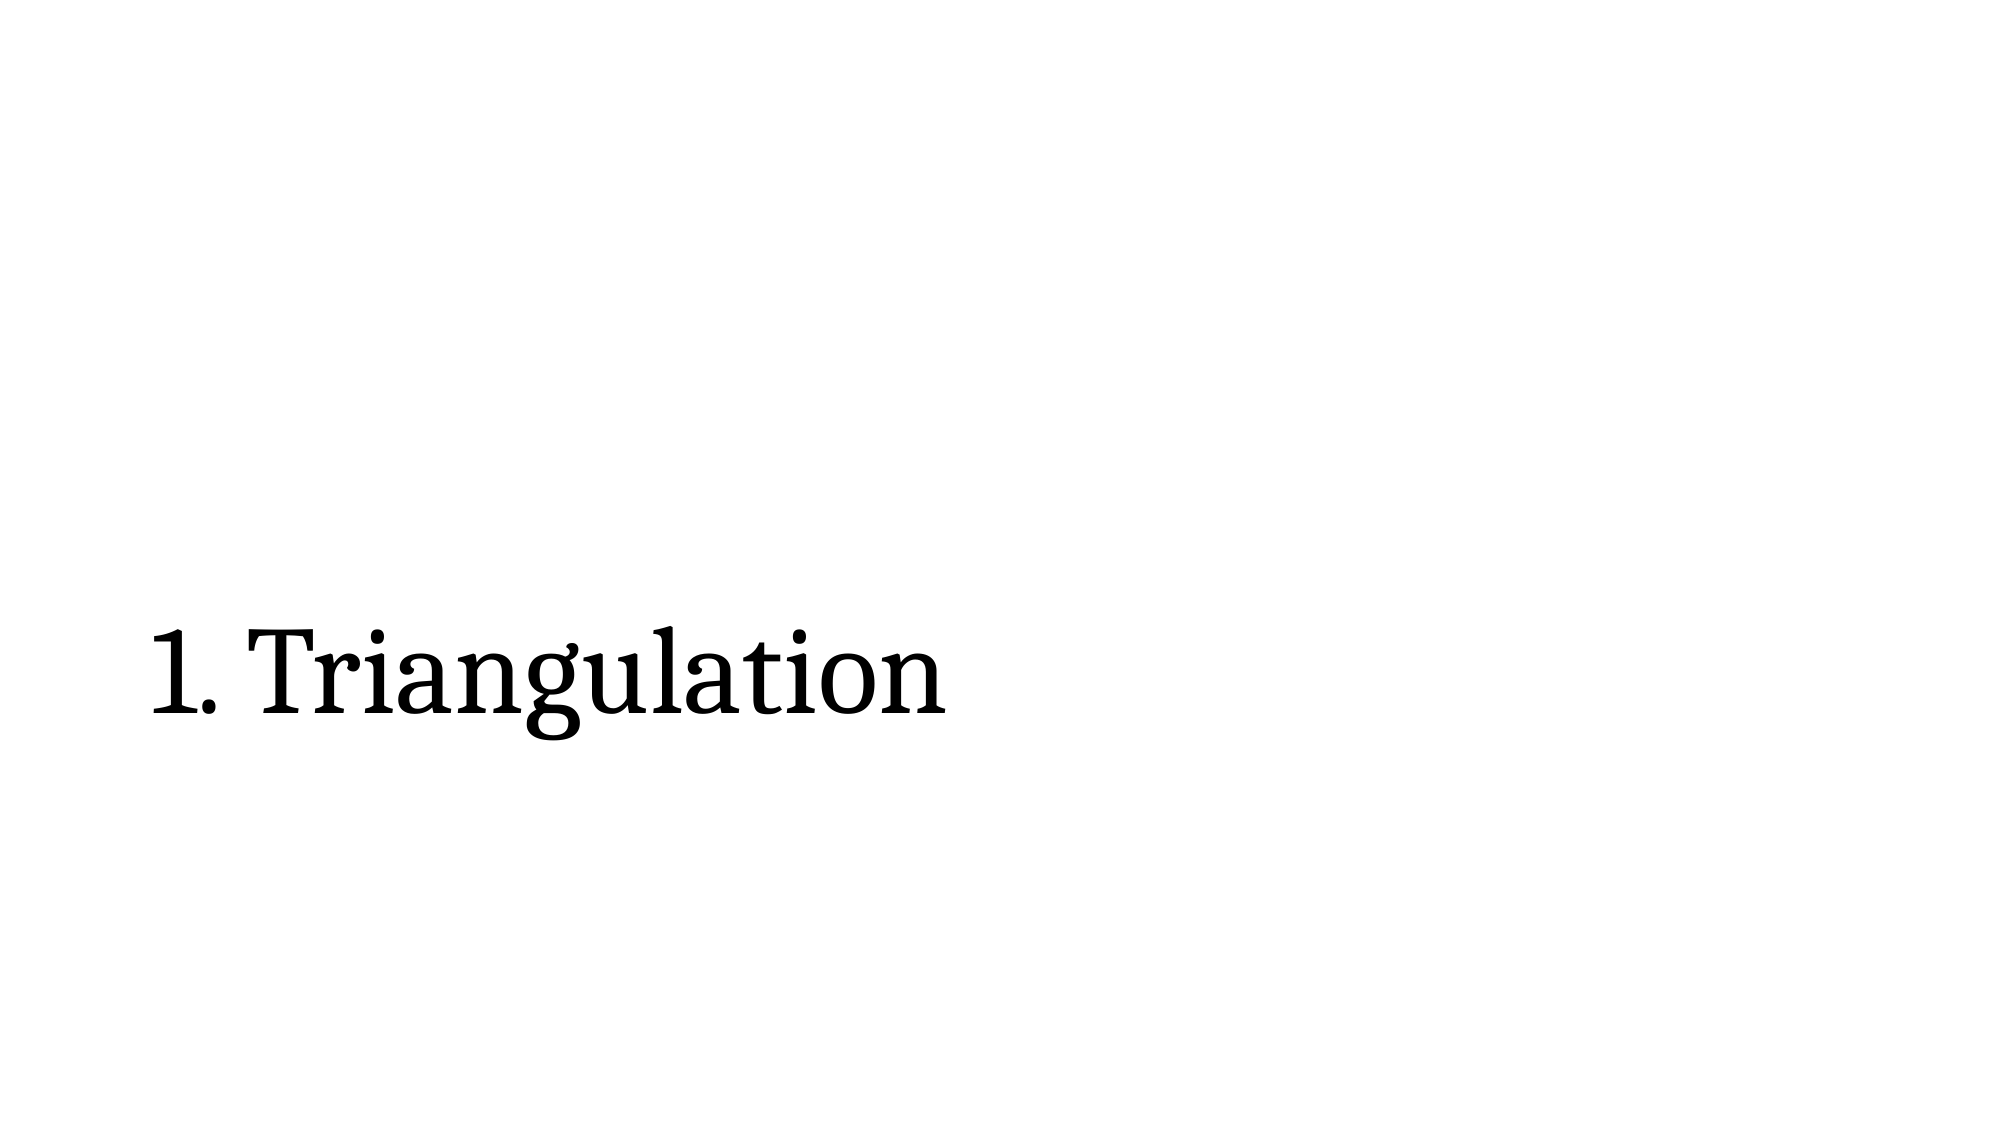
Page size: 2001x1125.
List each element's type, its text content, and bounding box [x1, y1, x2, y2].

title 1. Triangulation [136, 280, 1862, 749]
